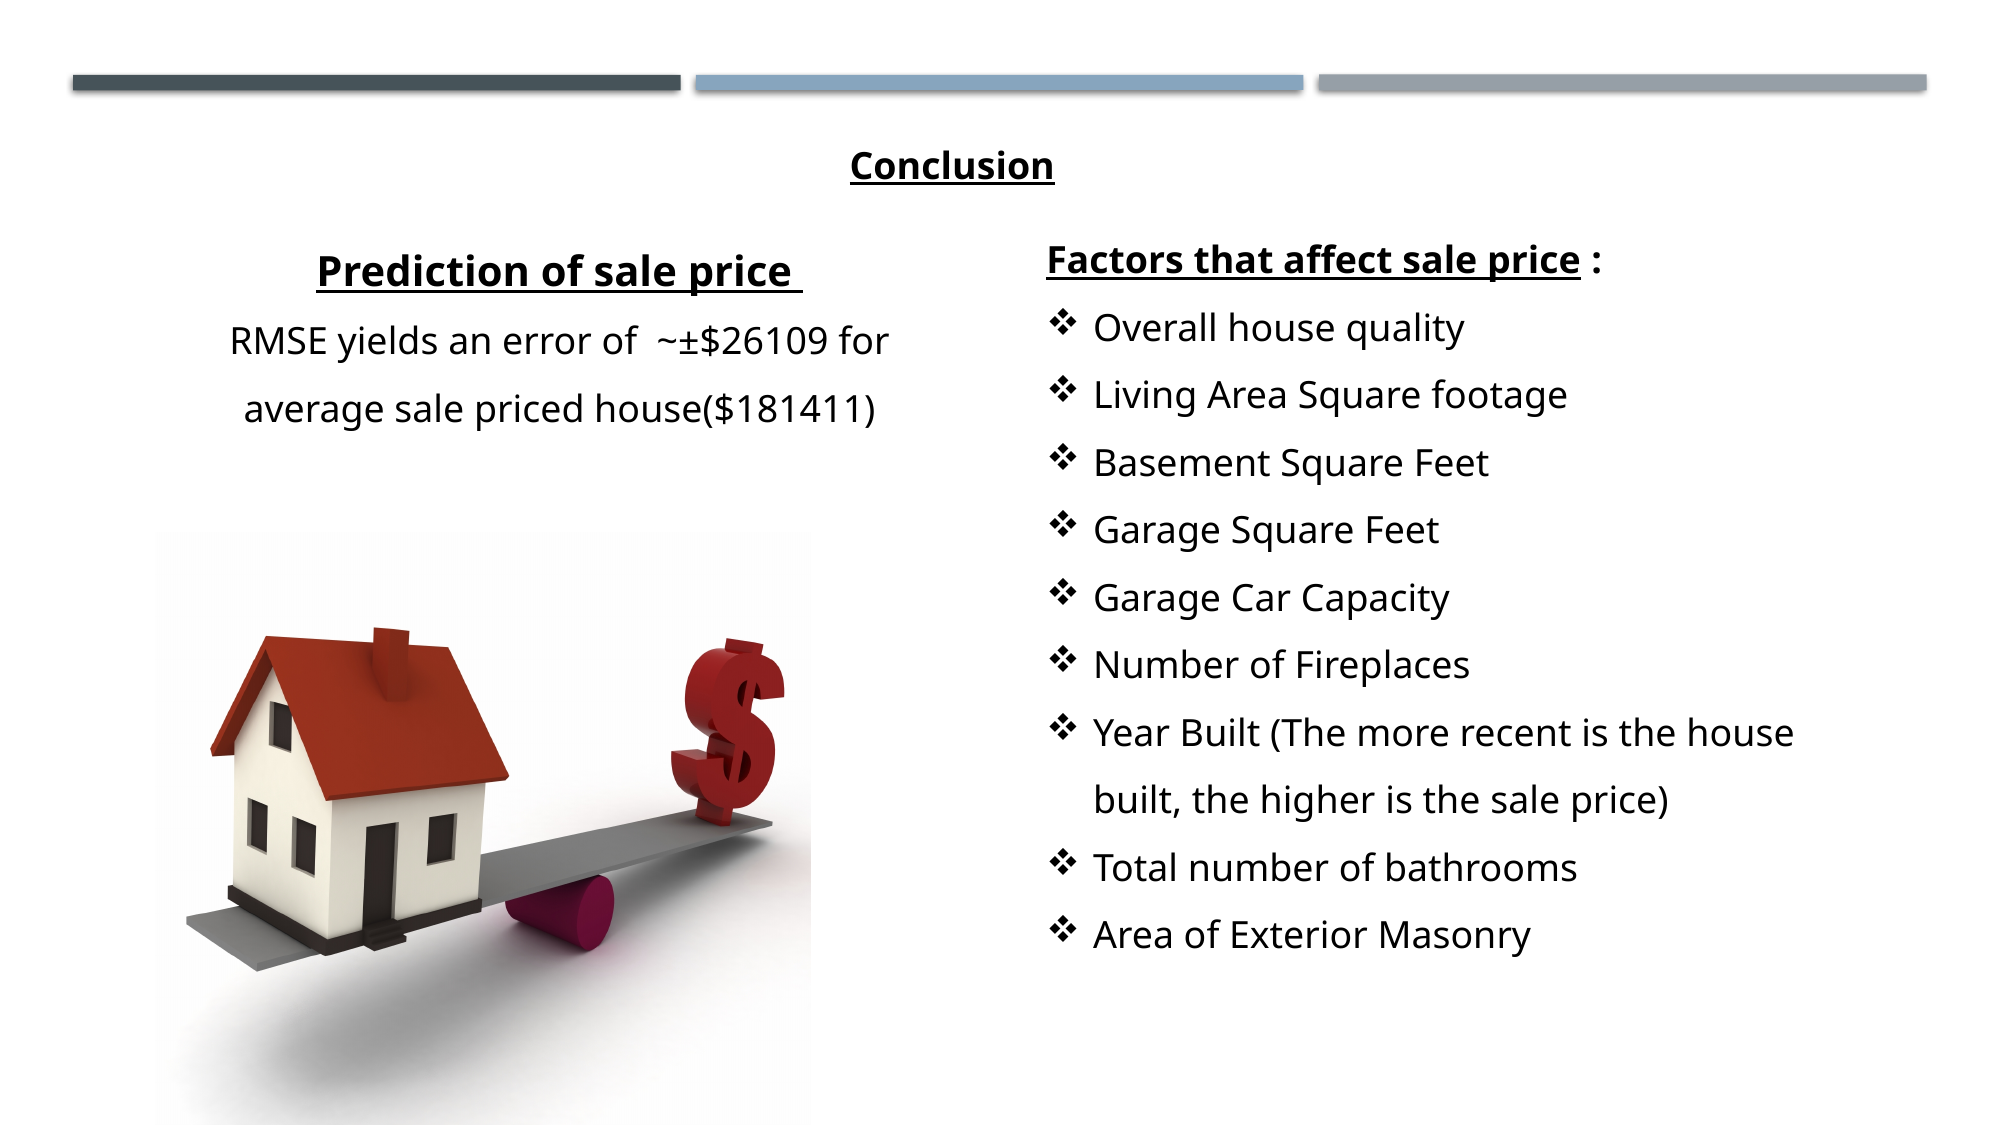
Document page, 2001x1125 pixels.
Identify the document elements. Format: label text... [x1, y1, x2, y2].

text_box Conclusion [834, 134, 1517, 195]
text_box Prediction of sale price RMSE yields an error of ~±$26109 for average sale priced house($181411) [151, 212, 969, 483]
text_box Factors that affect sale price : Overall house quality Living Area Square footage Basement Square Feet Garage Square Feet Garage Car Capacity Number of Fireplaces Year Built (The more recent is the house built, the higher is the sale price) Total number of bathrooms Area of Exterior Masonry [1031, 228, 1907, 1125]
picture [155, 532, 812, 1125]
